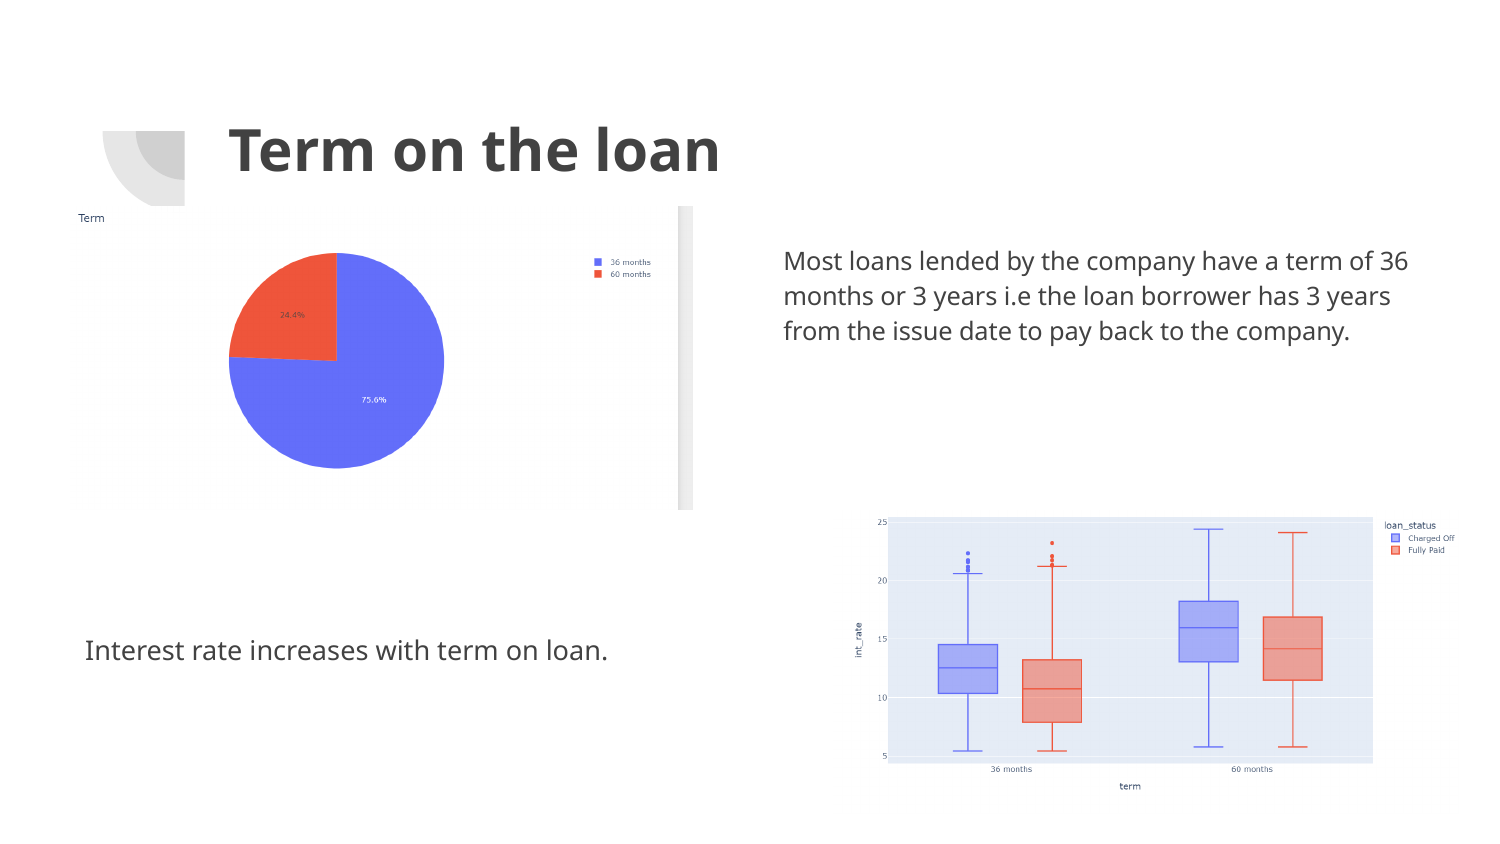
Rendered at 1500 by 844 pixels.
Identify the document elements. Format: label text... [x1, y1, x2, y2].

list Interest rate increases with term on loan. [70, 613, 760, 778]
list Most loans lended by the company have a term of 36 months or 3 years i.e the loan borrower has 3 years from the issue date to pay back to the company. [768, 225, 1458, 390]
picture [833, 509, 1459, 814]
title Term on the loan [213, 98, 1368, 263]
picture [69, 206, 693, 511]
